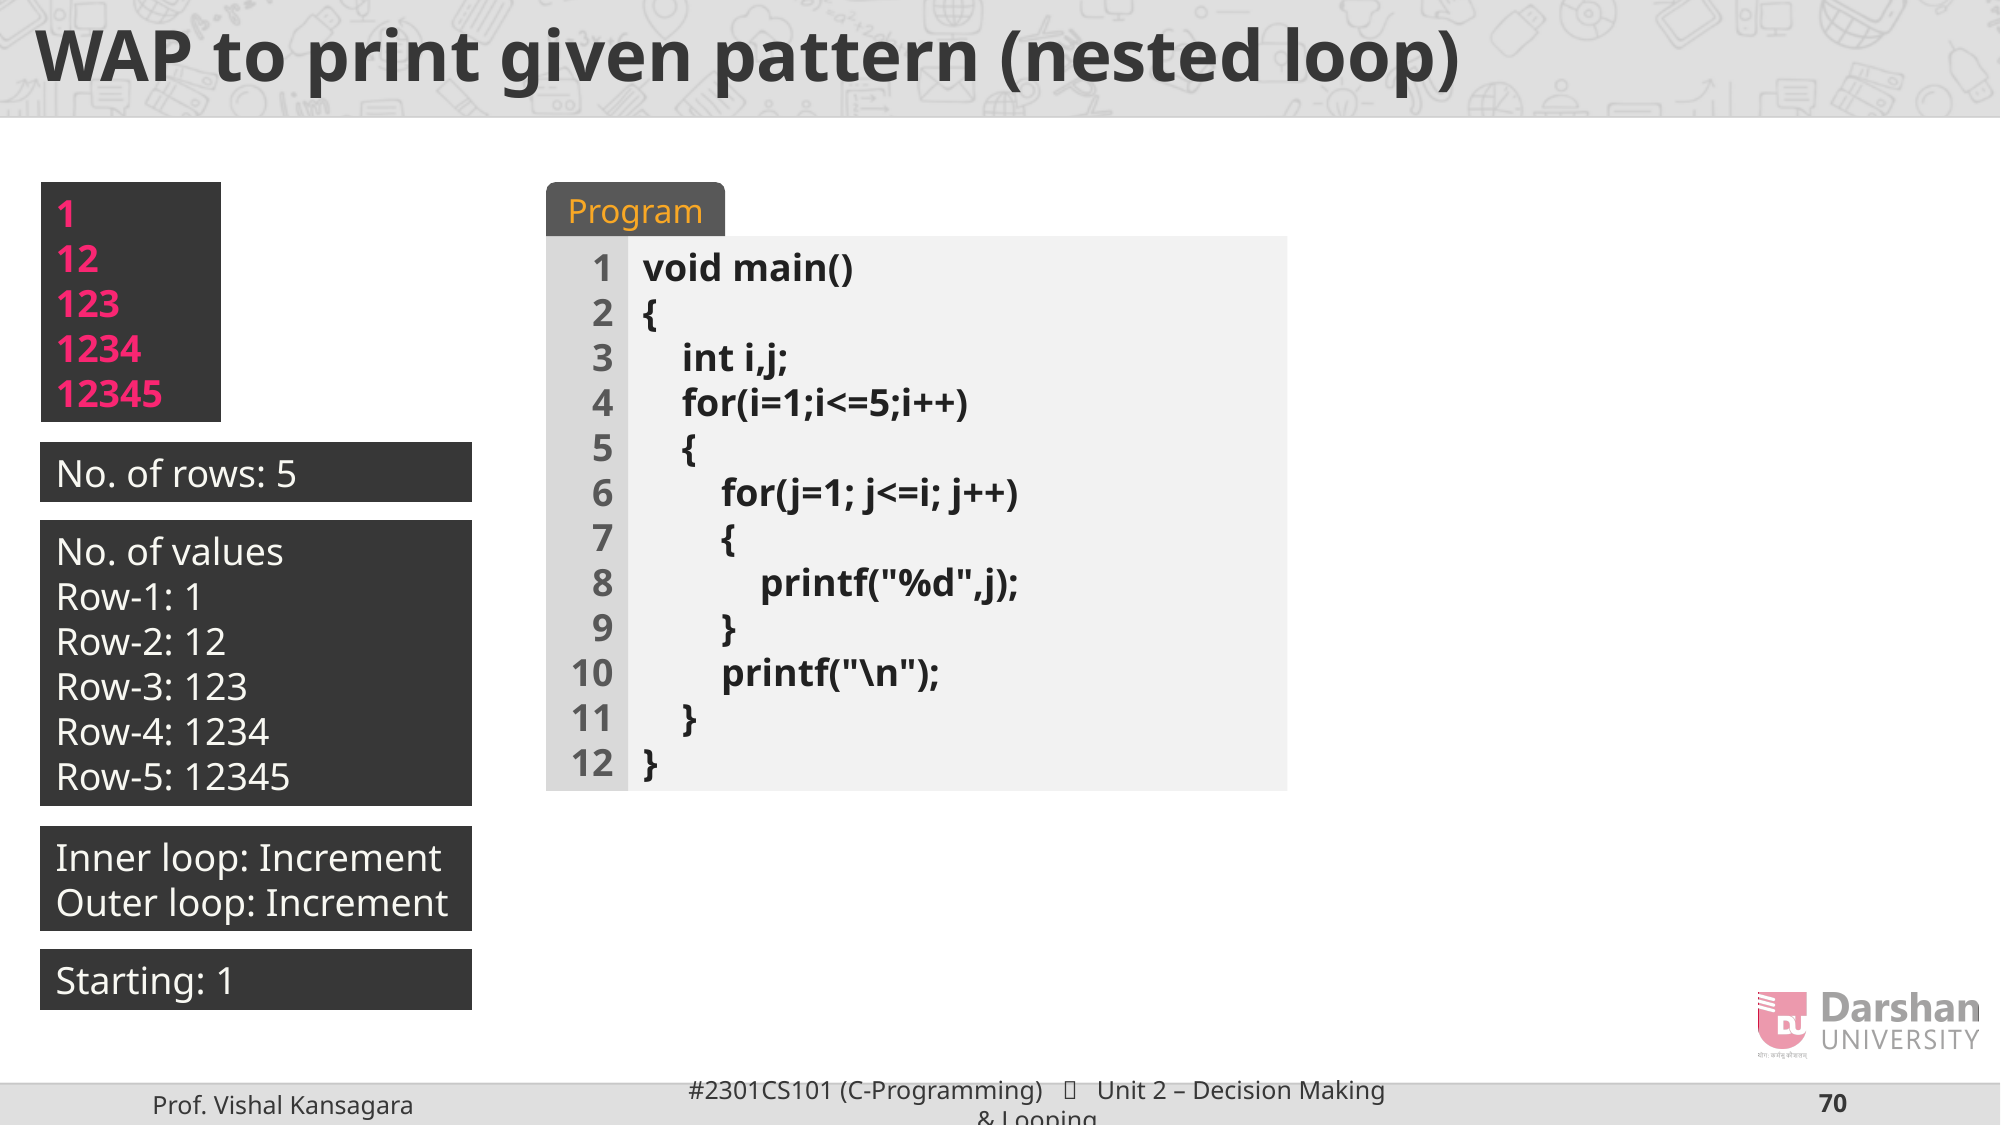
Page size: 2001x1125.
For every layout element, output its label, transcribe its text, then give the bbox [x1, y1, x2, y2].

text_box No. of rows: 5 [40, 442, 472, 502]
text_box Output [1758, 992, 1979, 1059]
text_box Starting: 1 [40, 949, 472, 1010]
text_box Program [545, 181, 727, 238]
text_box 1 2 3 4 5 6 7 8 9 10 11 12 [546, 238, 629, 791]
title WAP to print given pattern (nested loop) [0, 0, 2000, 117]
text_box 1 12 123 1234 12345 [41, 182, 221, 422]
text_box Inner loop: Increment Outer loop: Increment [40, 826, 472, 931]
text_box No. of values Row-1: 1 Row-2: 12 Row-3: 123 Row-4: 1234 Row-5: 12345 [40, 520, 472, 806]
text_box void main() { int i,j; for(i=1;i<=5;i++) { for(j=1; j<=i; j++) { printf("%d",j); } printf("\n"); } } [629, 236, 1288, 791]
